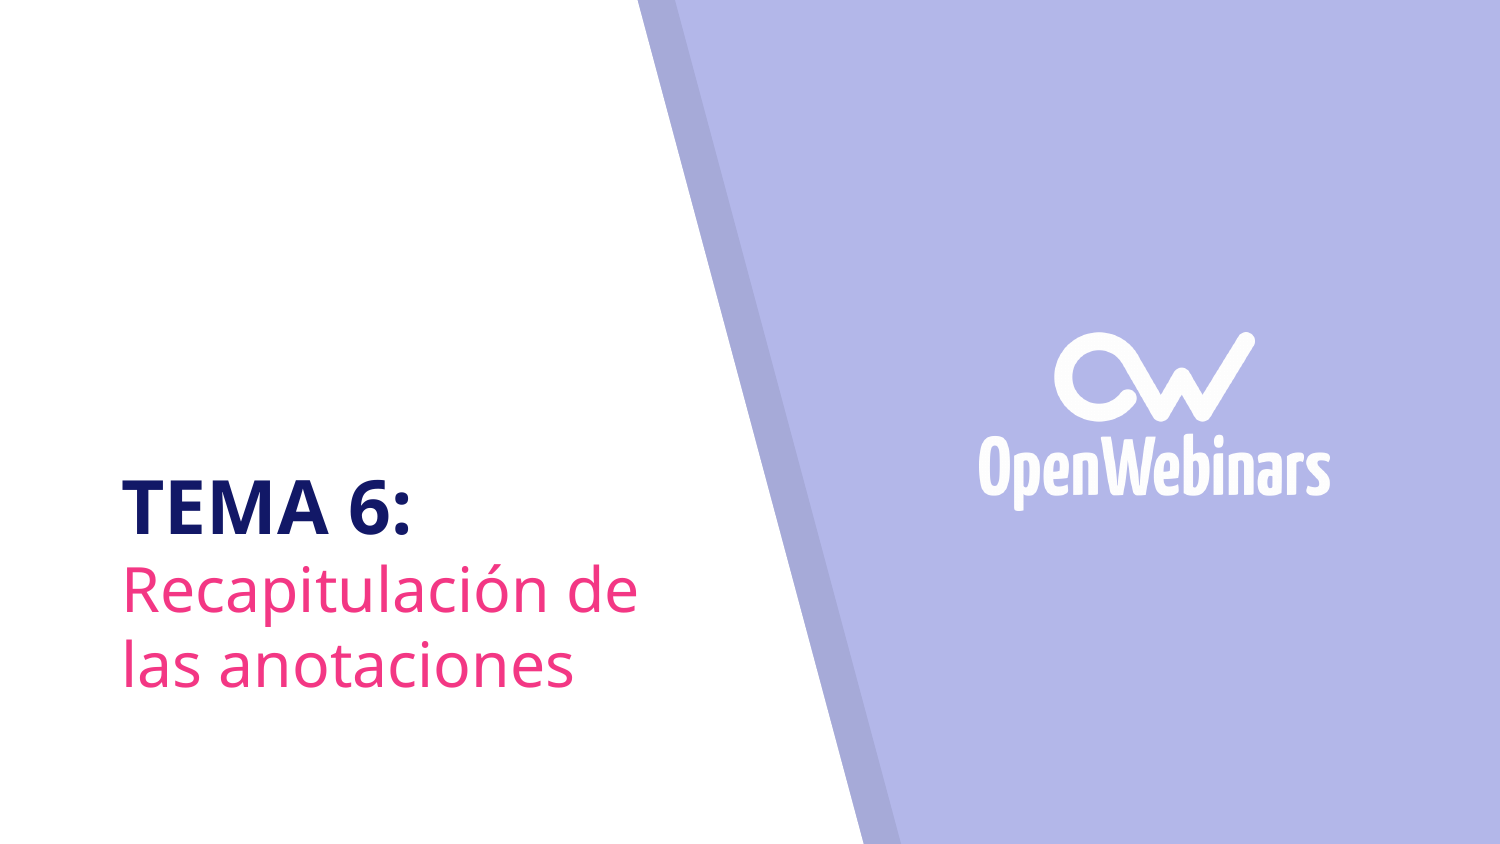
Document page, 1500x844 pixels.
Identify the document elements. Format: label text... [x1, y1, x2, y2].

title TEMA 6: Recapitulación de las anotaciones [106, 520, 1258, 715]
picture [978, 332, 1330, 512]
